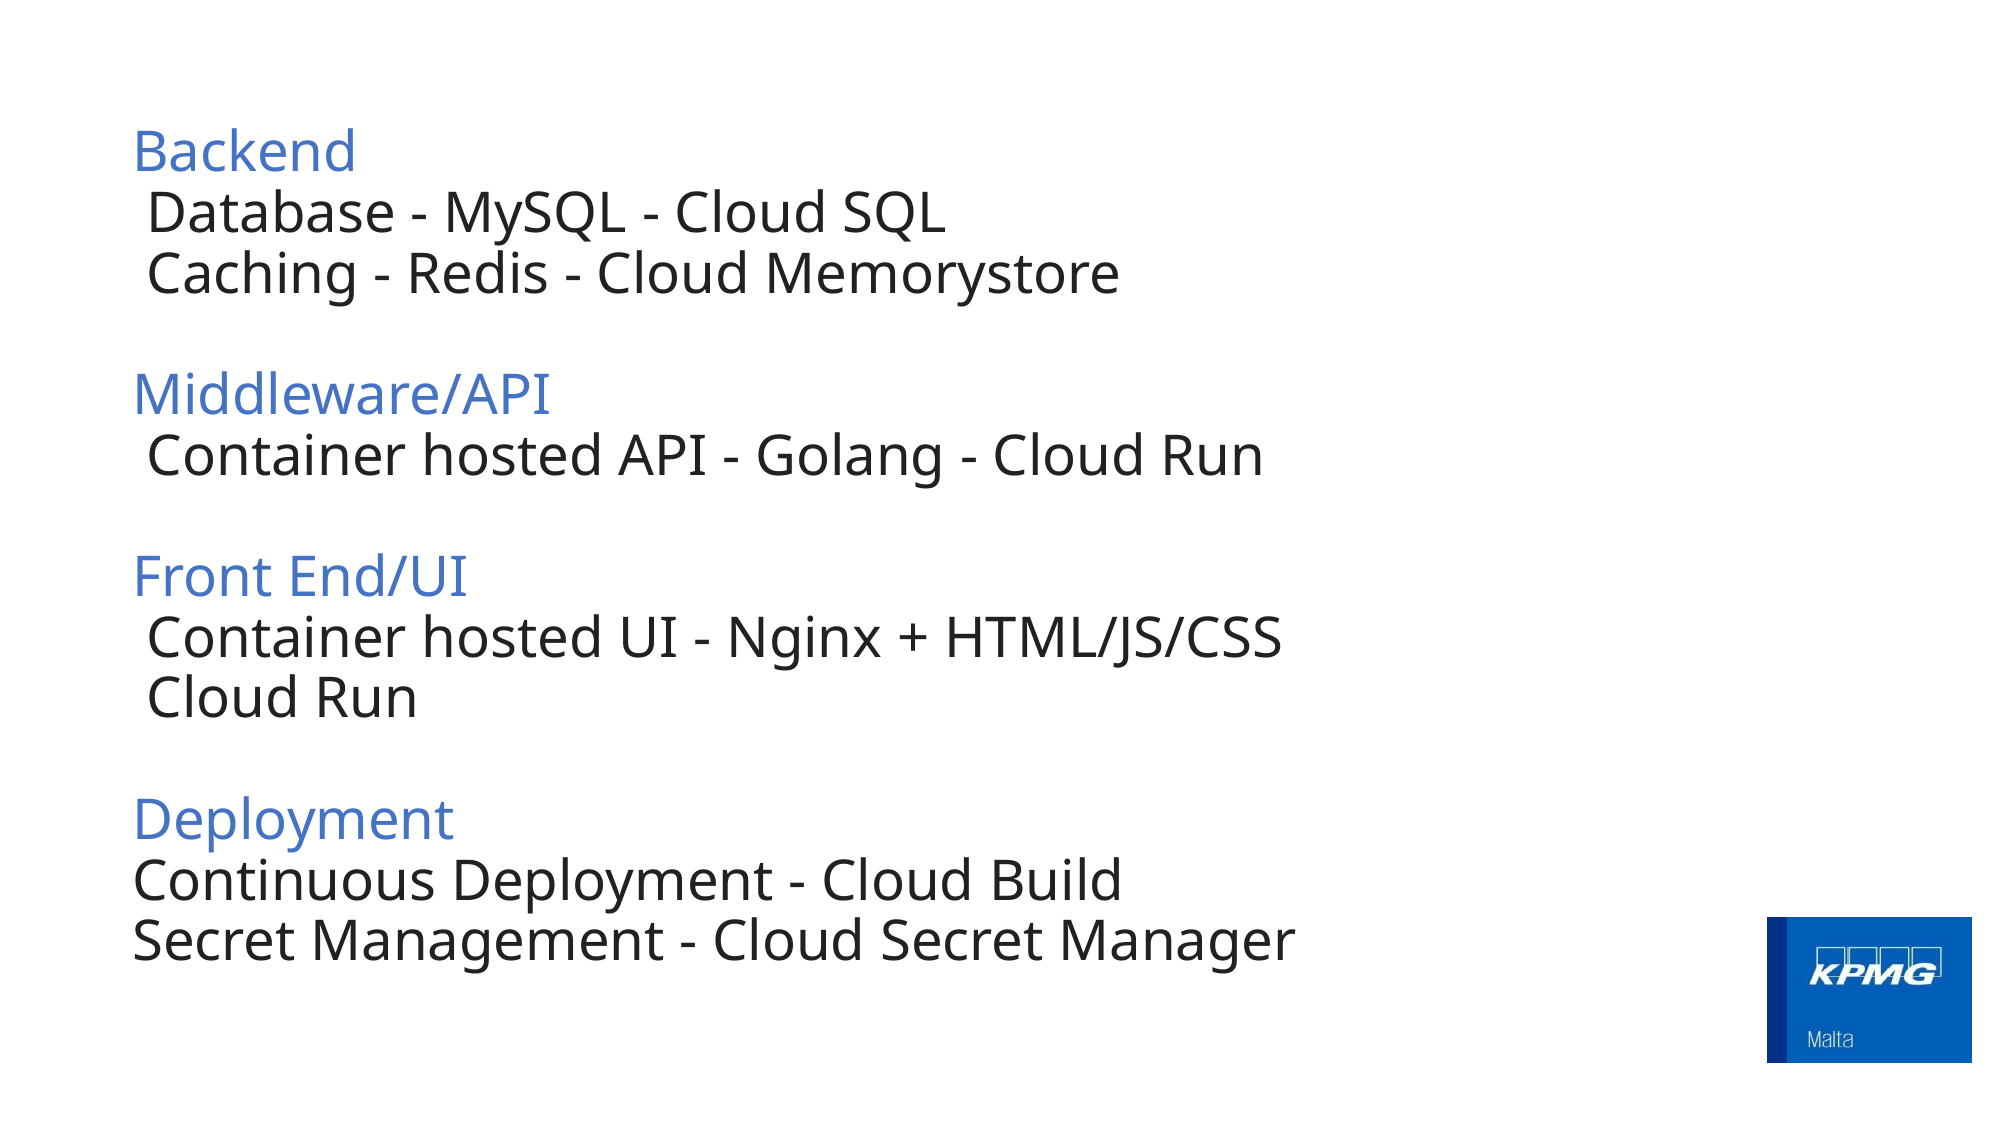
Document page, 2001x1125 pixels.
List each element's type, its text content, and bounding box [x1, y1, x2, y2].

picture [1767, 917, 1972, 1064]
title Backend Database - MySQL - Cloud SQL Caching - Redis - Cloud Memorystore Middleware/API Container hosted API - Golang - Cloud Run Front End/UI Container hosted UI - Nginx + HTML/JS/CSS Cloud Run Deployment Continuous Deployment - Cloud Build Secret Management - Cloud Secret Manager [117, 100, 1988, 1064]
